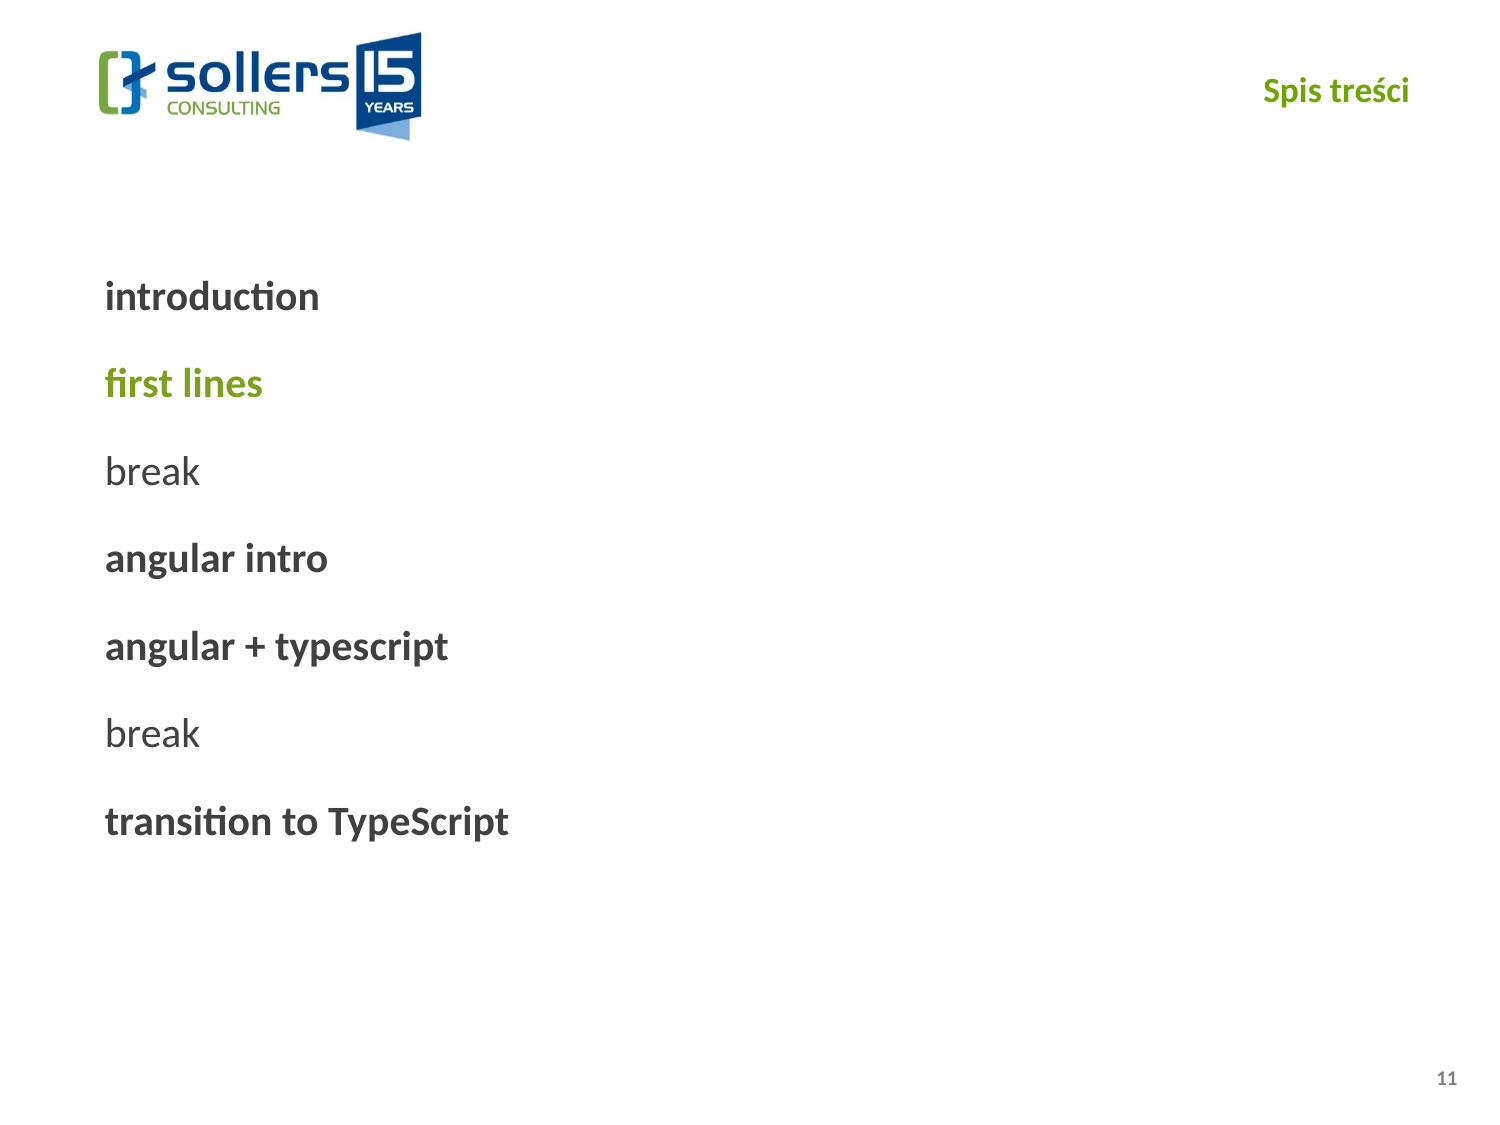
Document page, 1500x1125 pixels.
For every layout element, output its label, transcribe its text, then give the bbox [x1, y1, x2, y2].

picture [90, 26, 425, 145]
list introduction first lines break angular intro angular + typescript break transition to TypeScript [90, 261, 1428, 865]
